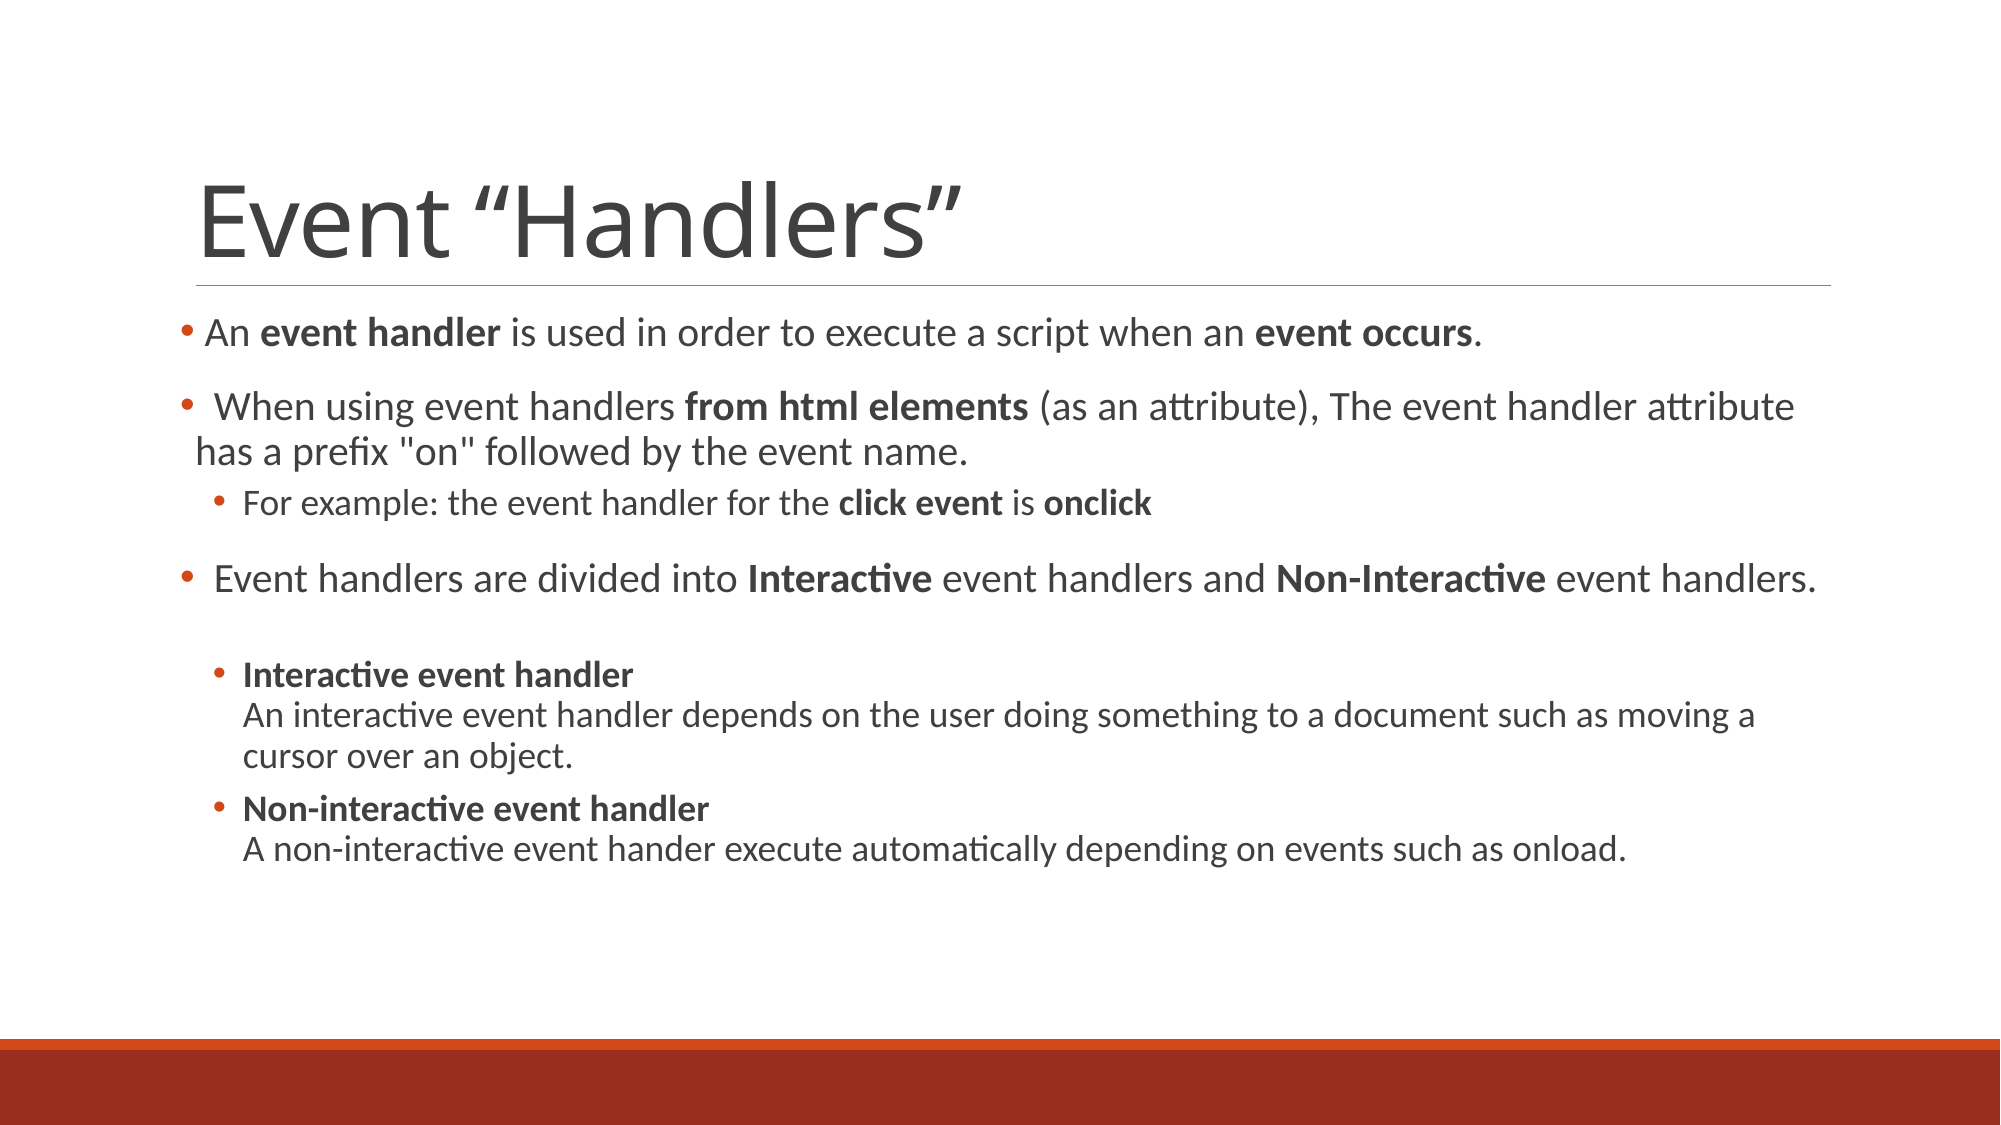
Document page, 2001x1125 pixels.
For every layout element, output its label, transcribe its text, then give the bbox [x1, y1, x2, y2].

list An event handler is used in order to execute a script when an event occurs. When using event handlers from html elements (as an attribute), The event handler attribute has a prefix "on" followed by the event name. For example: the event handler for the click event is onclick Event handlers are divided into Interactive event handlers and Non-Interactive event handlers. Interactive event handler An interactive event handler depends on the user doing something to a document such as moving a cursor over an object. Non-interactive event handler A non-interactive event hander execute automatically depending on events such as onload. [180, 302, 1830, 963]
title Event “Handlers” [180, 47, 1830, 285]
